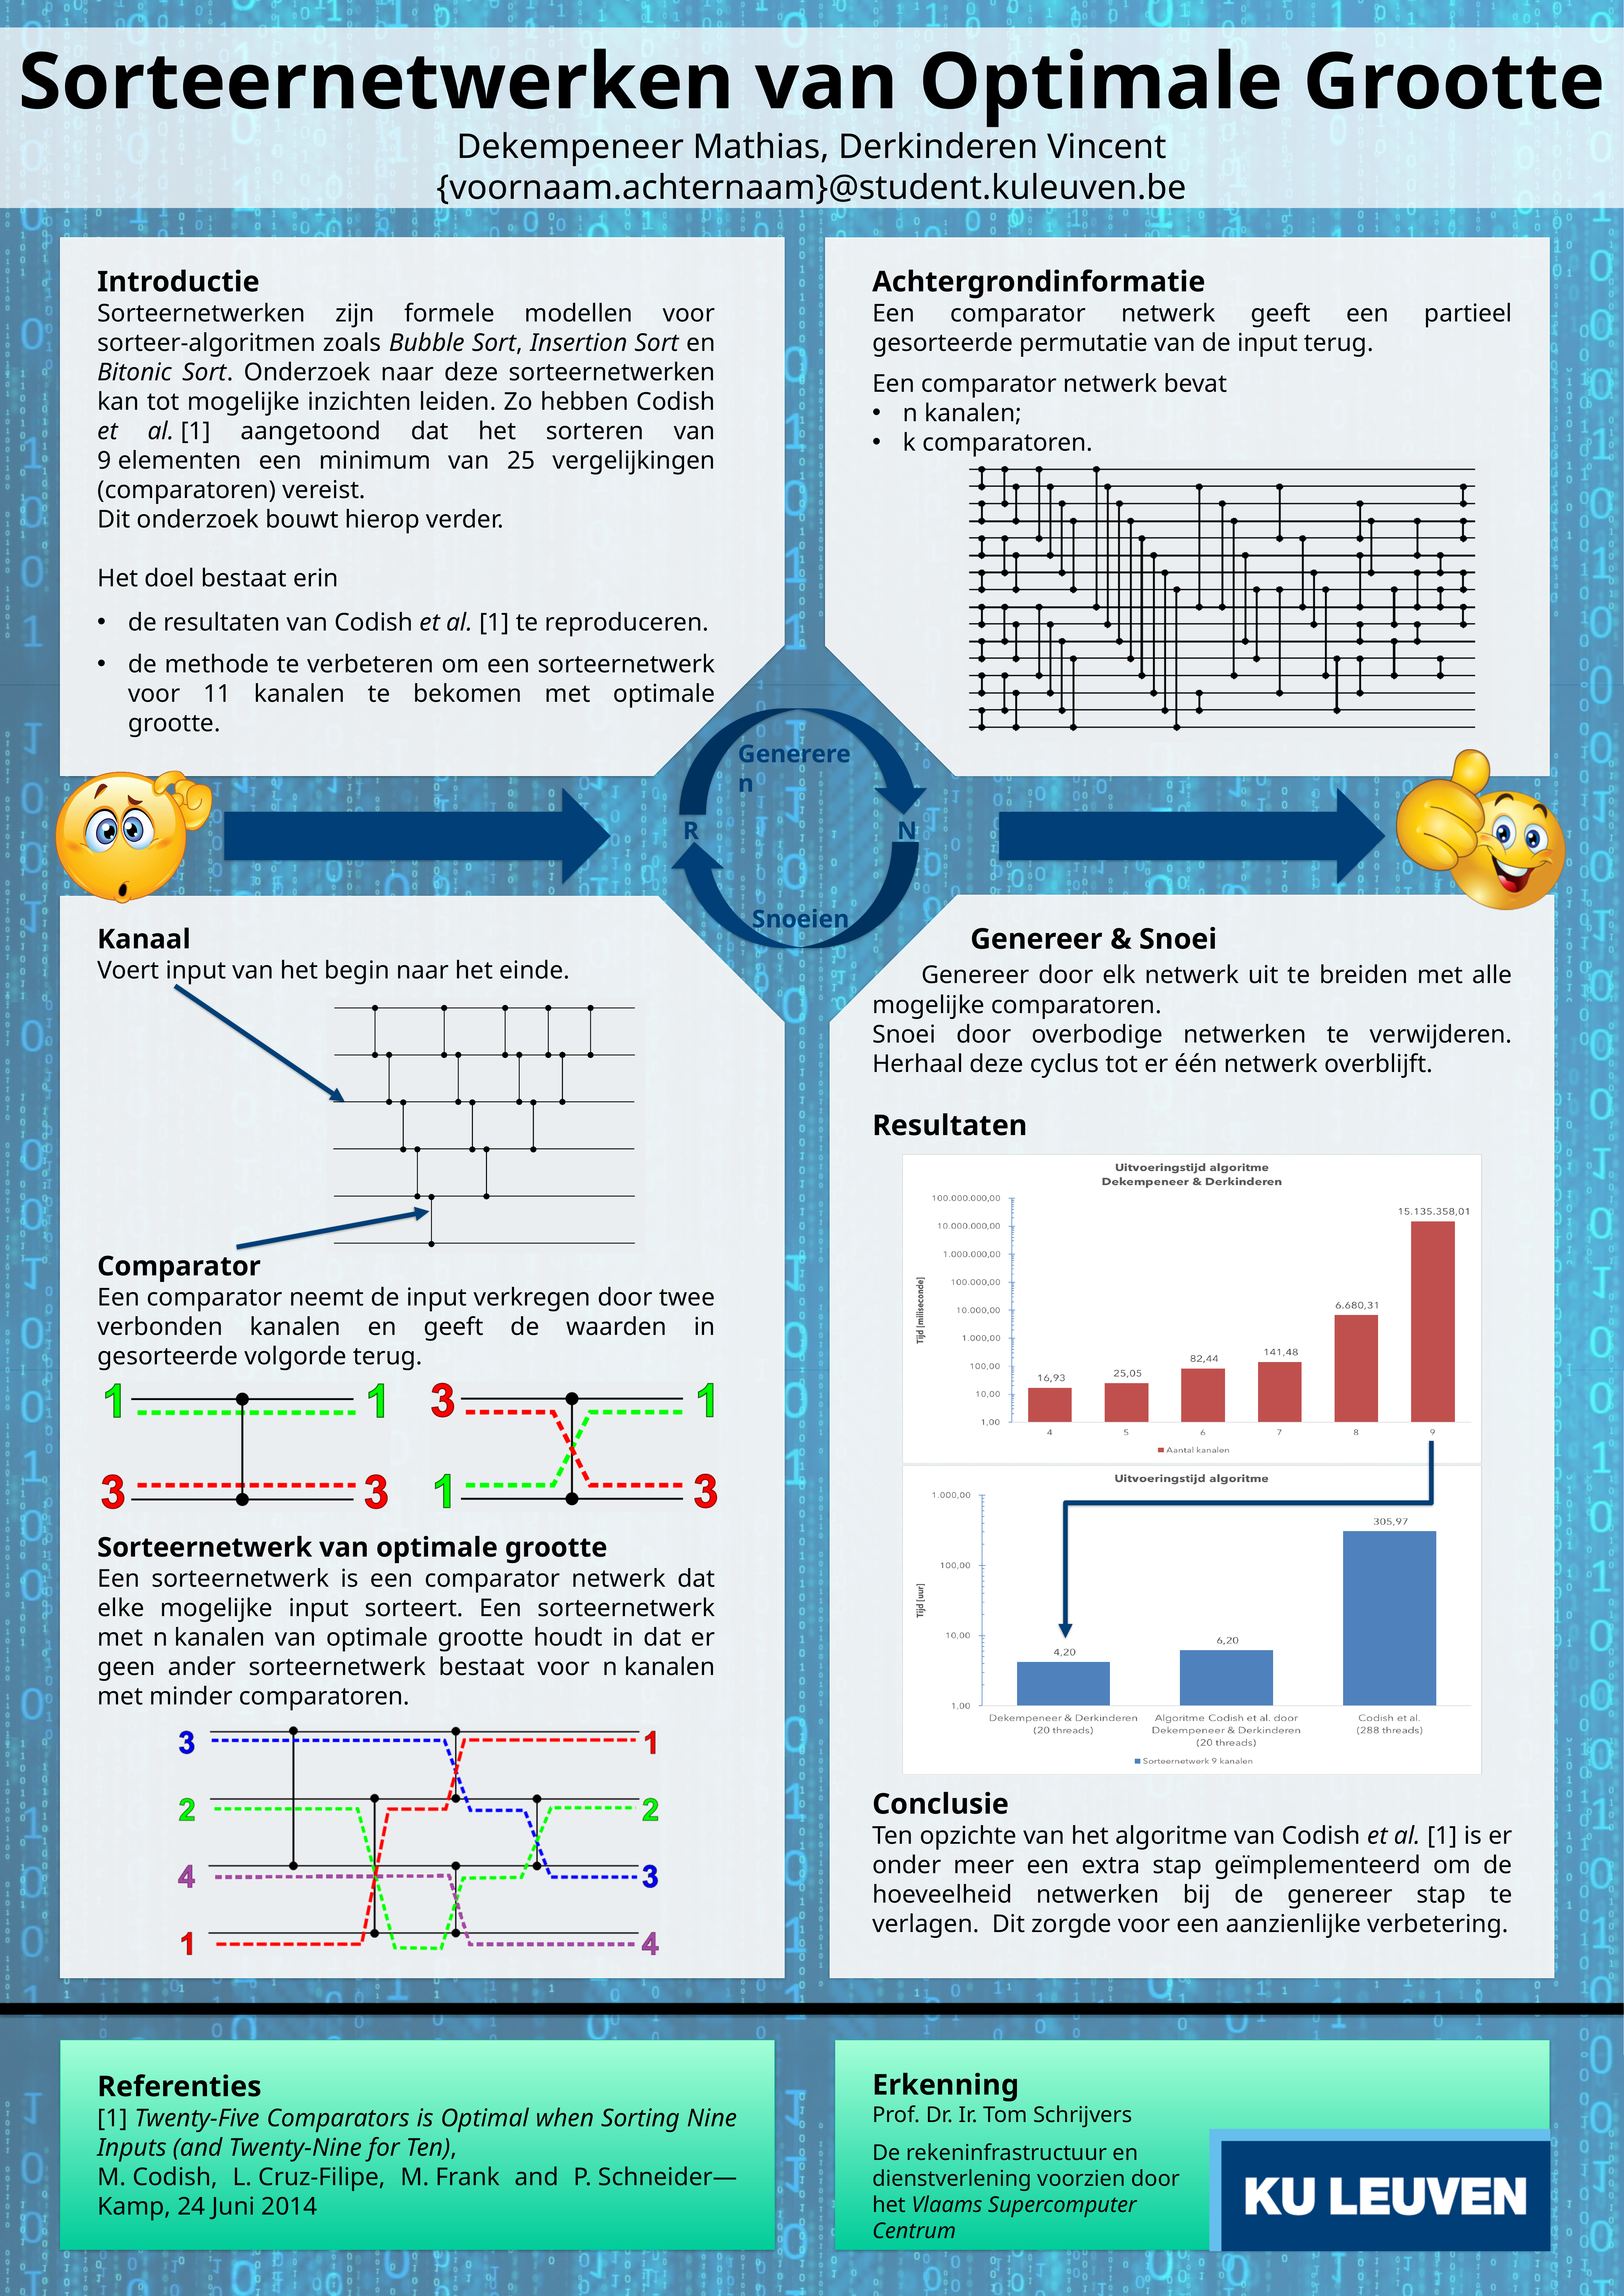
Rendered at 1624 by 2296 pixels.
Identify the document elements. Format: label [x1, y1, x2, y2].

text_box [175, 986, 345, 1102]
picture [0, 0, 1624, 2296]
text_box [236, 1211, 430, 1247]
